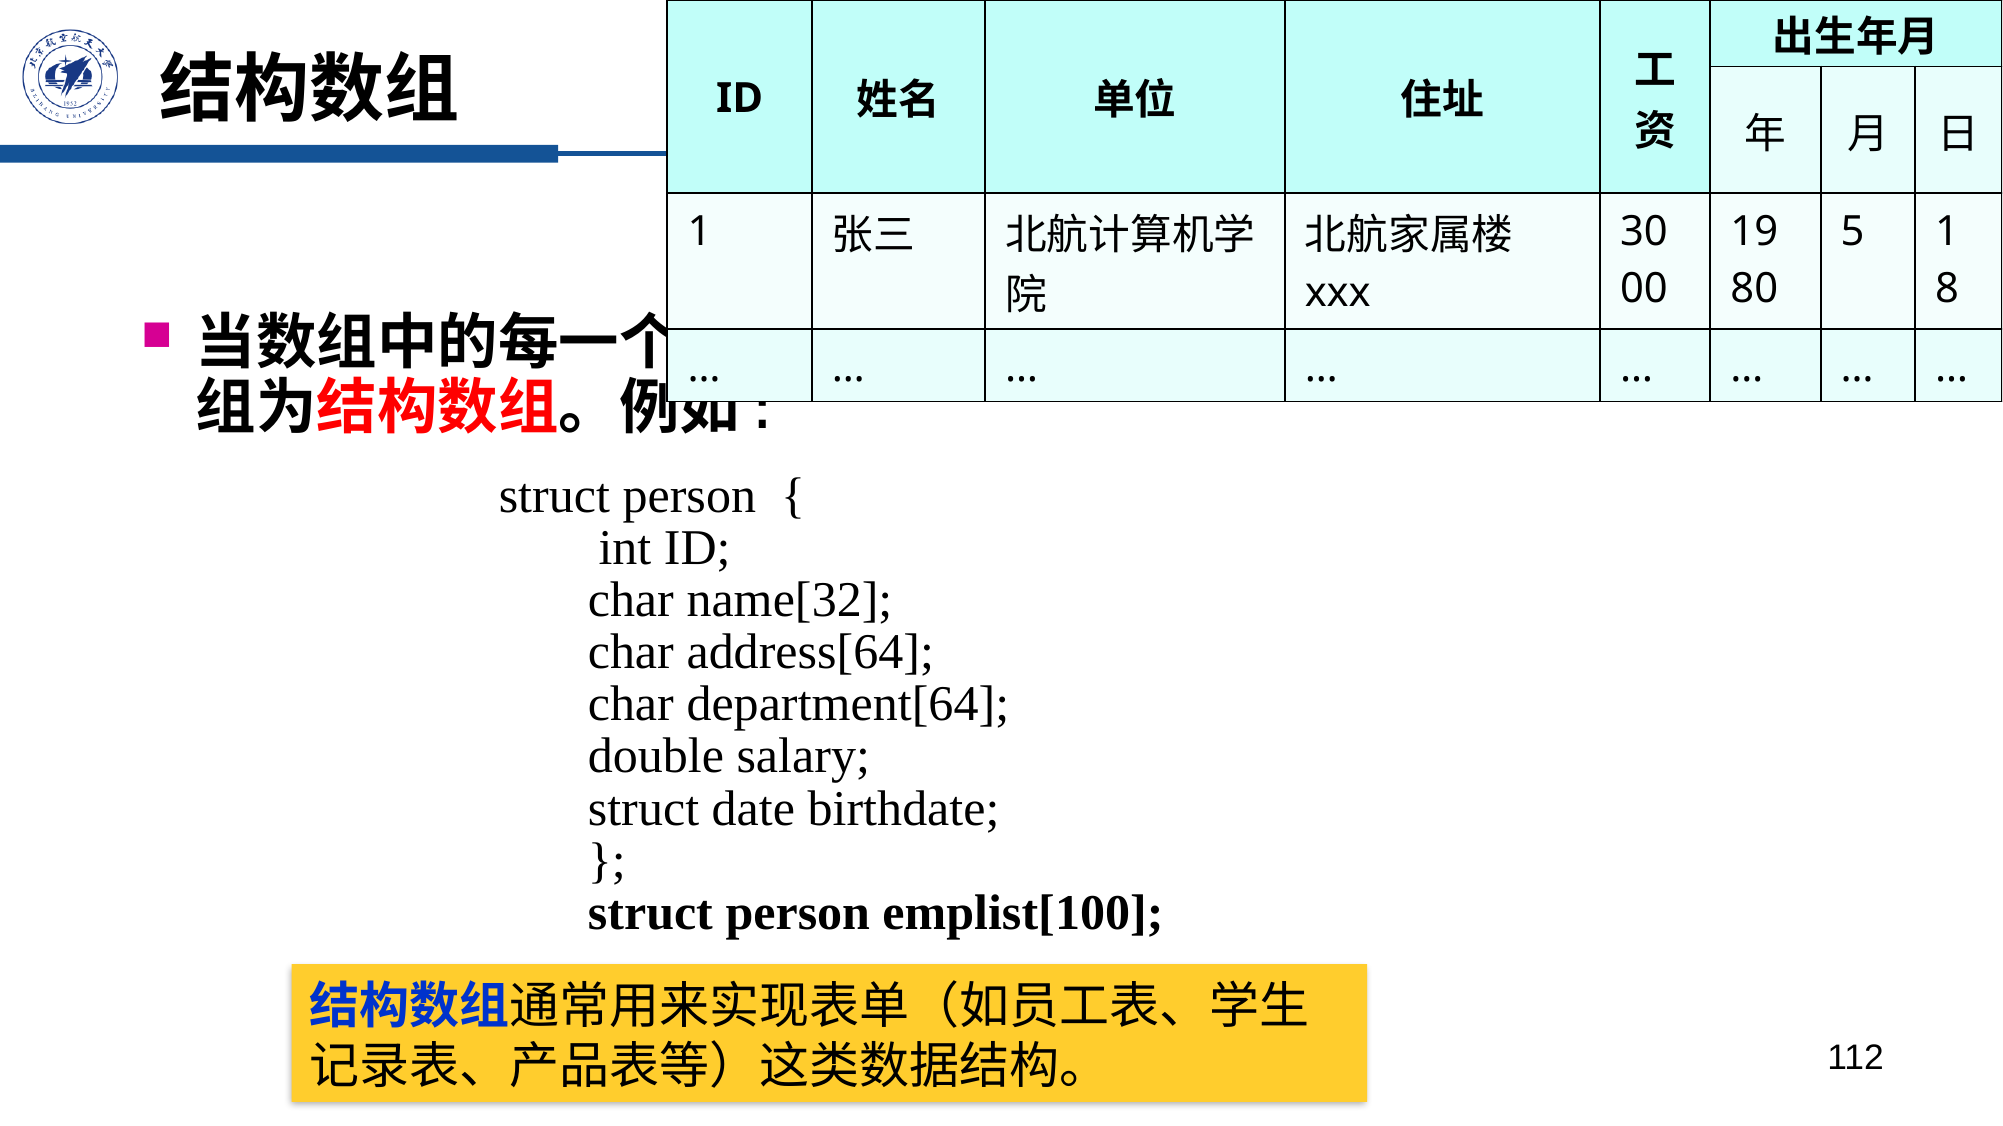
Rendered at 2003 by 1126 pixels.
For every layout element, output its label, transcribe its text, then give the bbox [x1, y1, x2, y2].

text_box struct person { int ID; char name[32]; char address[64]; char department[64]; double salary; struct date birthdate; }; struct person emplist[100]; [480, 461, 1482, 949]
table_header 住址 [1286, 1, 1599, 192]
table_cell … [813, 330, 984, 401]
table_cell 5 [1822, 194, 1914, 328]
table_cell 1980 [1711, 194, 1820, 328]
list 当数组中的每一个元素都是同一结构类型的变量时，则称该数组为结构数组。例如: [122, 302, 1852, 1051]
table_header 工资 [1601, 1, 1709, 192]
table_cell 张三 [813, 194, 984, 328]
table_cell … [1286, 330, 1599, 401]
table_header ID [668, 1, 811, 192]
table_cell 北航家属楼xxx [1286, 194, 1599, 328]
table_cell 18 [1916, 194, 2001, 328]
title 结构数组 [141, 25, 666, 164]
table_cell 1 [668, 194, 811, 328]
table_cell 日 [1916, 67, 2001, 192]
table_header 单位 [986, 1, 1284, 192]
text_box 结构数组通常用来实现表单（如员工表、学生记录表、产品表等）这类数据结构。 [291, 964, 1368, 1102]
table_cell 北航计算机学院 [986, 194, 1284, 328]
table_cell 年 [1711, 67, 1820, 192]
table_cell … [1822, 330, 1914, 401]
picture [16, 23, 124, 130]
table_cell 月 [1822, 67, 1914, 192]
table_cell … [1601, 330, 1709, 401]
table_cell … [1711, 330, 1820, 401]
table_header 出生年月 [1711, 1, 2001, 66]
table_cell 3000 [1601, 194, 1709, 328]
slide_number 112 [1434, 1024, 1903, 1104]
table_cell … [1916, 330, 2001, 401]
table_header 姓名 [813, 1, 984, 192]
table_cell … [986, 330, 1284, 401]
table_cell … [668, 330, 811, 401]
